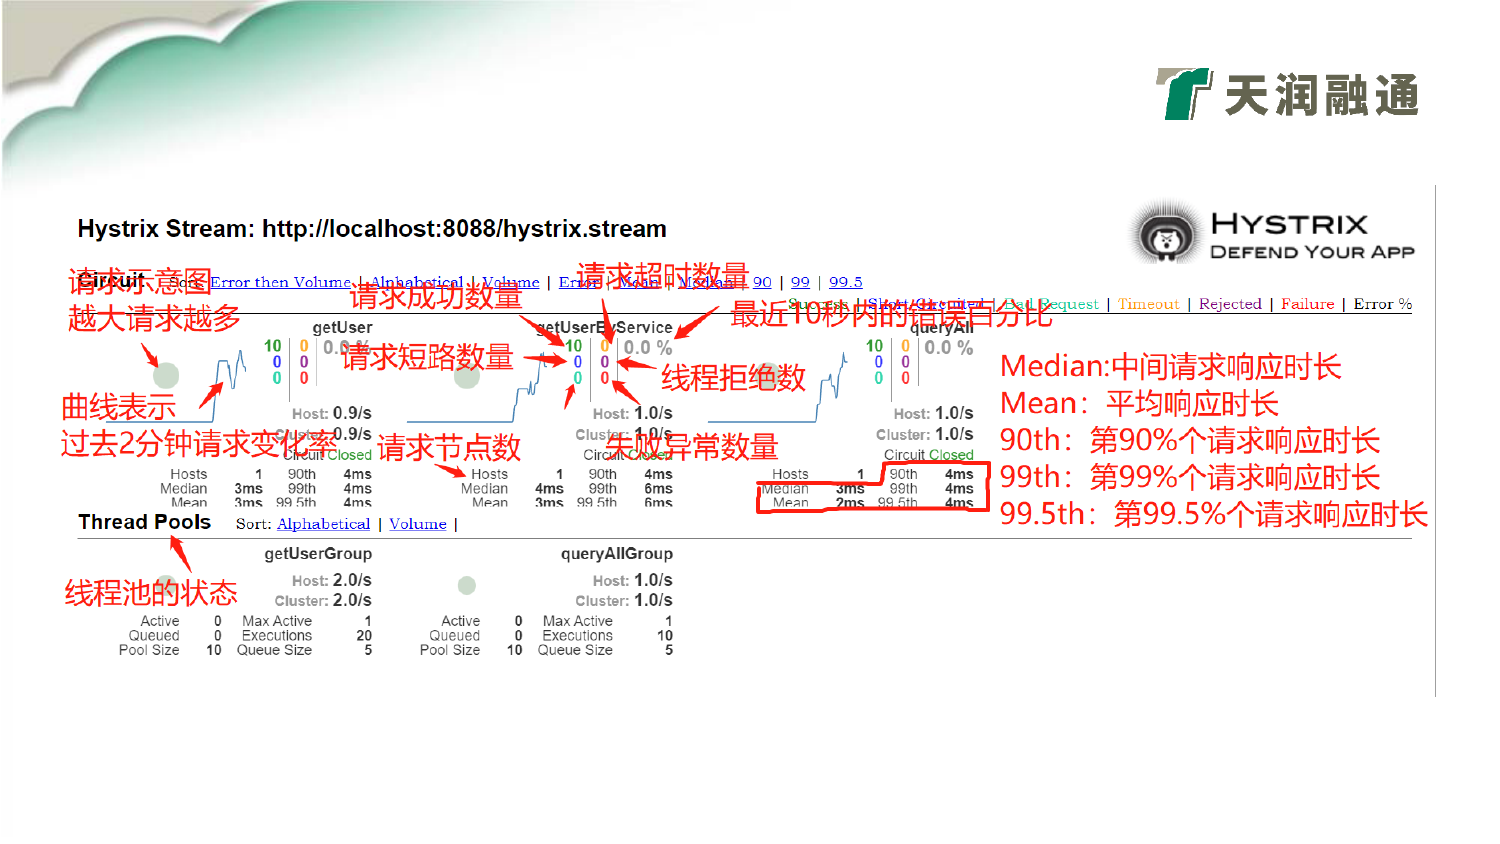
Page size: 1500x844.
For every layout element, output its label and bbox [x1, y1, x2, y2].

text_box [0, 0, 1500, 844]
text_box [5, 8, 1500, 844]
picture [52, 185, 1436, 698]
